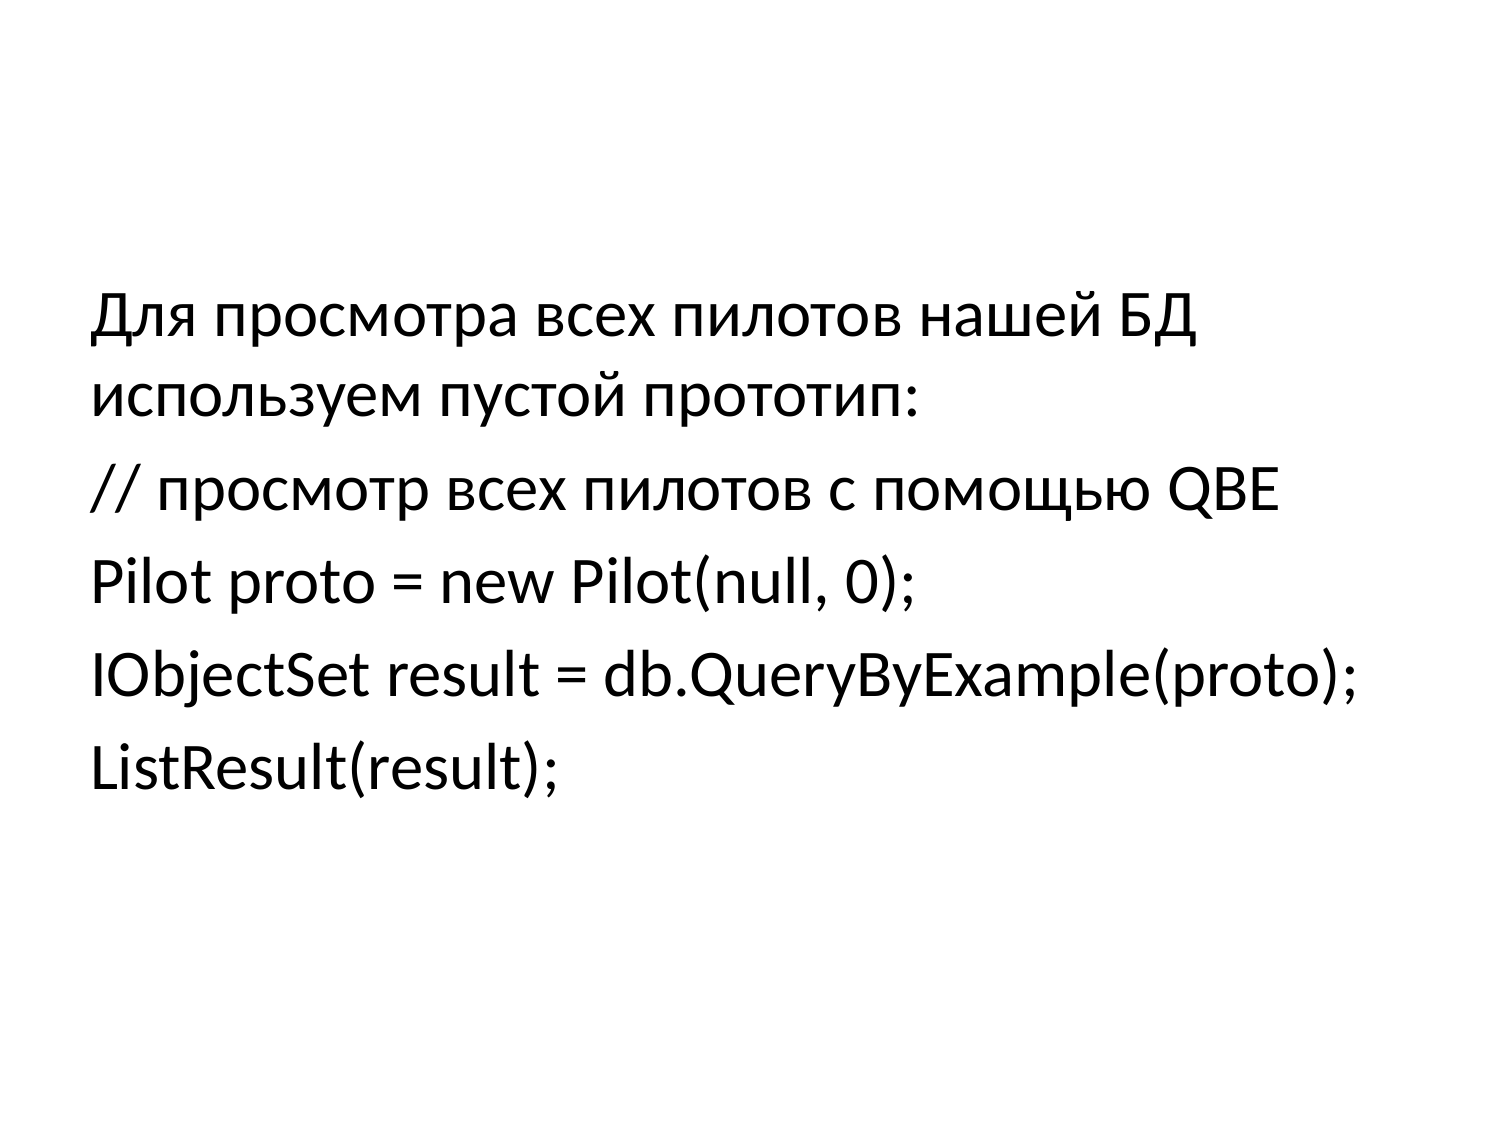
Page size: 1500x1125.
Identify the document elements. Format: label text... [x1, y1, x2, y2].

list Для просмотра всех пилотов нашей БД используем пустой прототип: // просмотр всех пилотов с помощью QBE Pilot proto = new Pilot(null, 0); IObjectSet result = db.QueryByExample(proto); ListResult(result); [75, 262, 1425, 1005]
